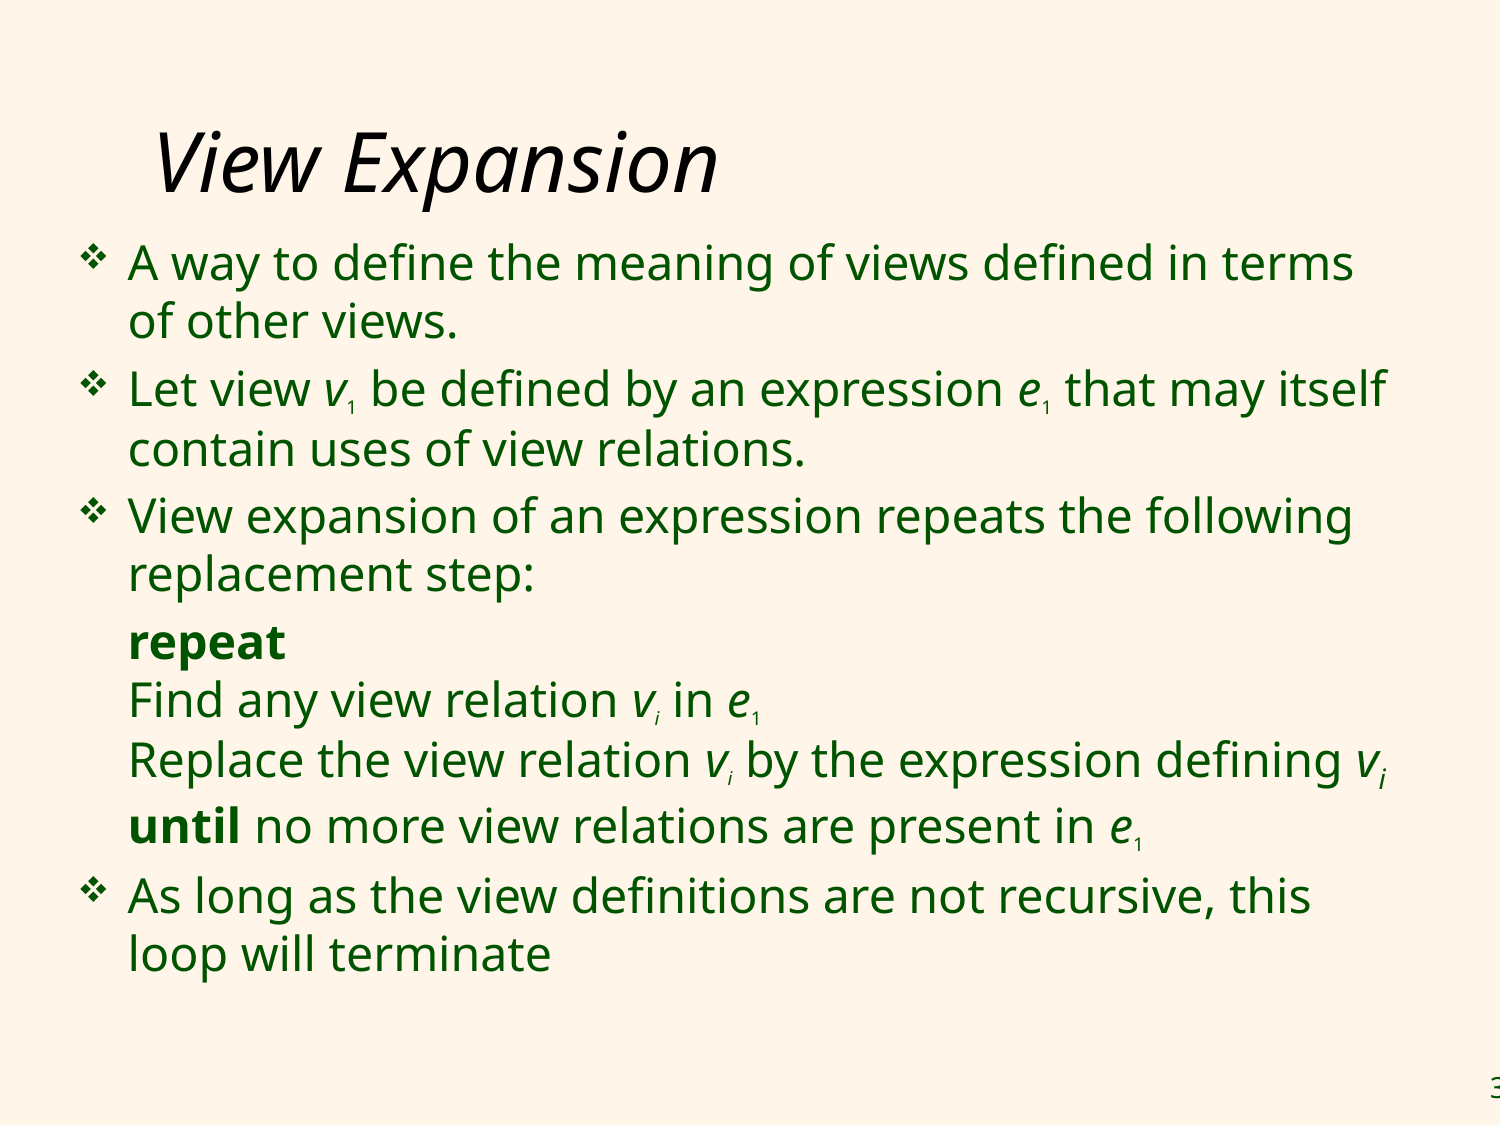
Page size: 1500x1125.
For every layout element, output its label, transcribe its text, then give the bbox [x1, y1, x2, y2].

title View Expansion [137, 68, 1413, 224]
list A way to define the meaning of views defined in terms of other views. Let view v1 be defined by an expression e1 that may itself contain uses of view relations. View expansion of an expression repeats the following replacement step: repeat Find any view relation vi in e1 Replace the view relation vi by the expression defining vi until no more view relations are present in e1 As long as the view definitions are not recursive, this loop will terminate [62, 224, 1425, 1005]
